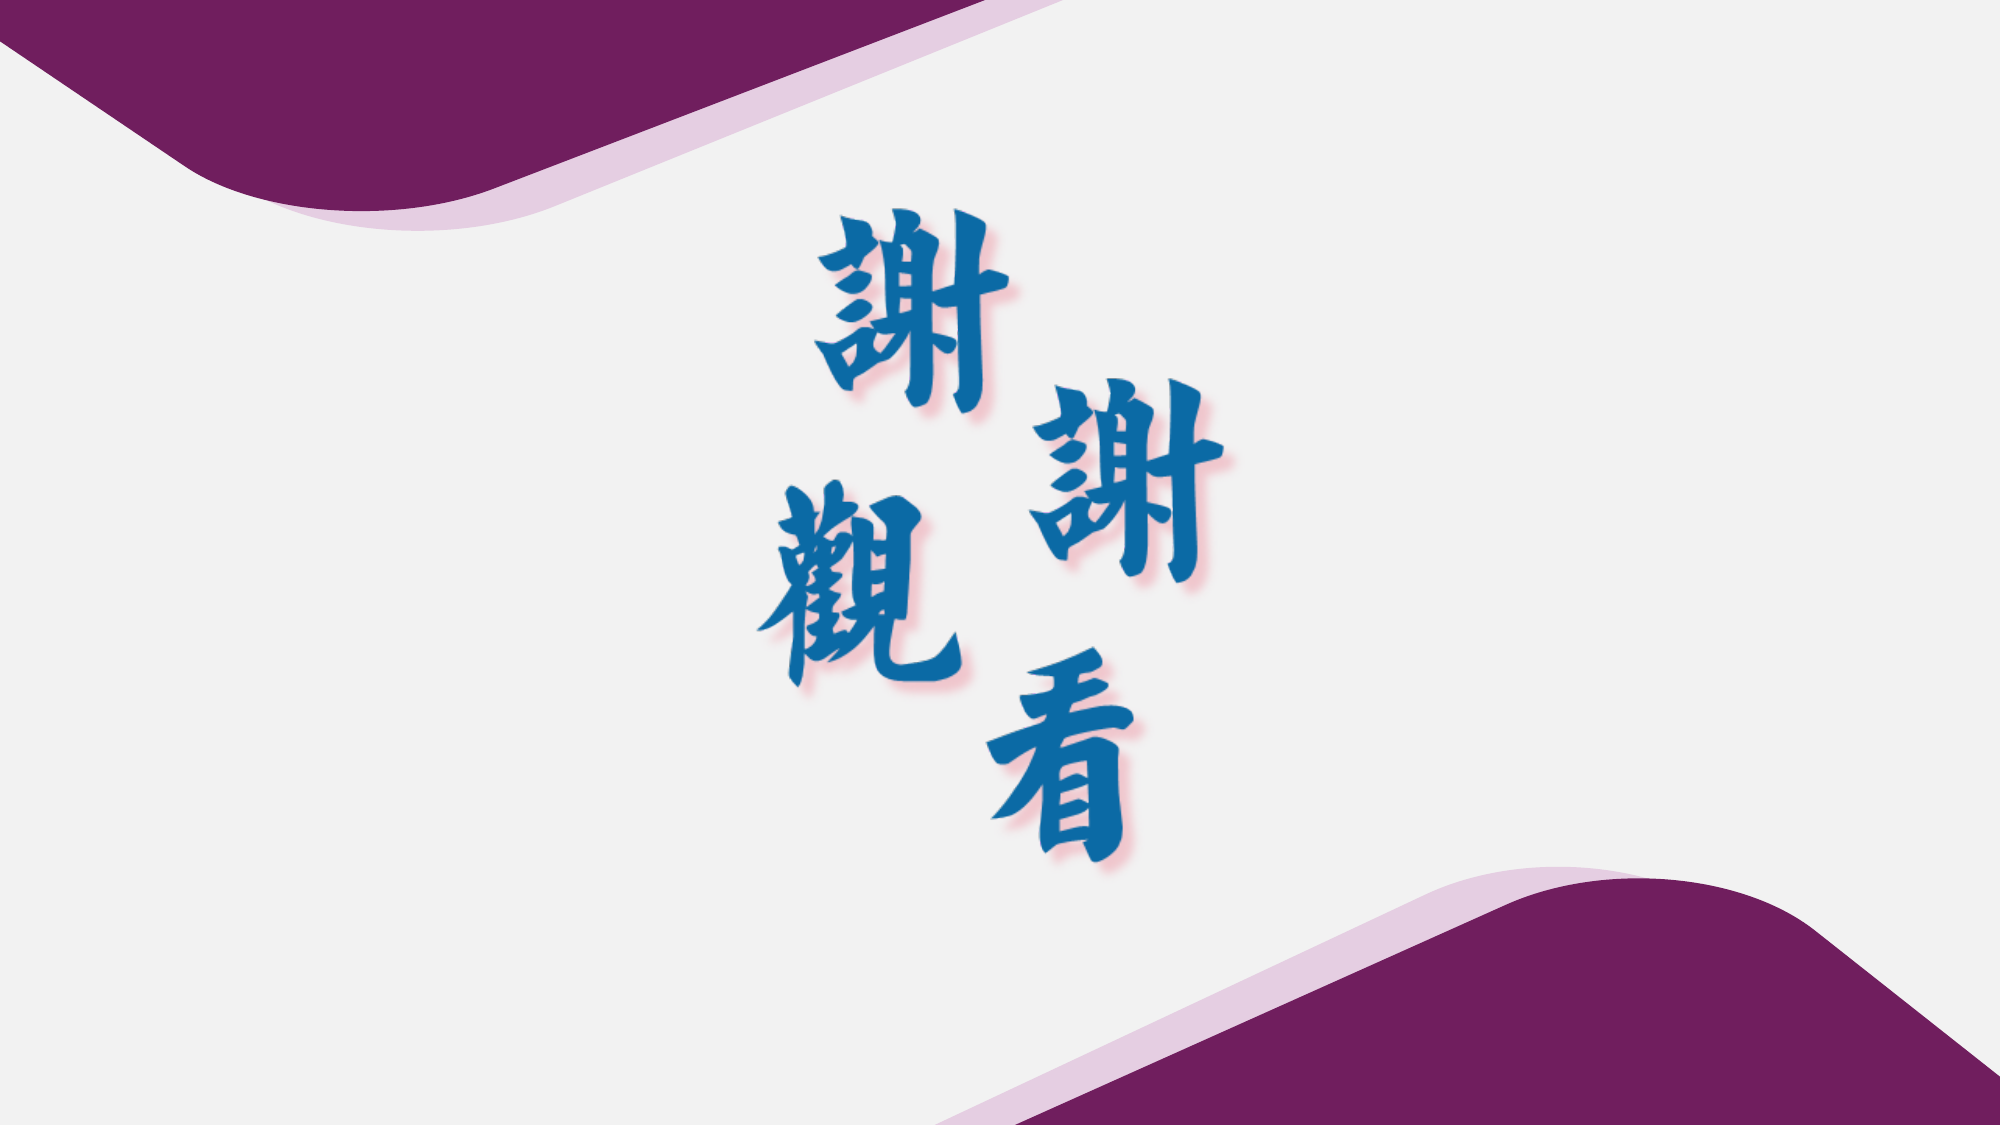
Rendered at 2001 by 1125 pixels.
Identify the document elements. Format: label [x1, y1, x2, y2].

text_box [0, 1043, 2000, 1125]
text_box [0, 0, 2000, 81]
picture [0, 81, 2000, 1043]
